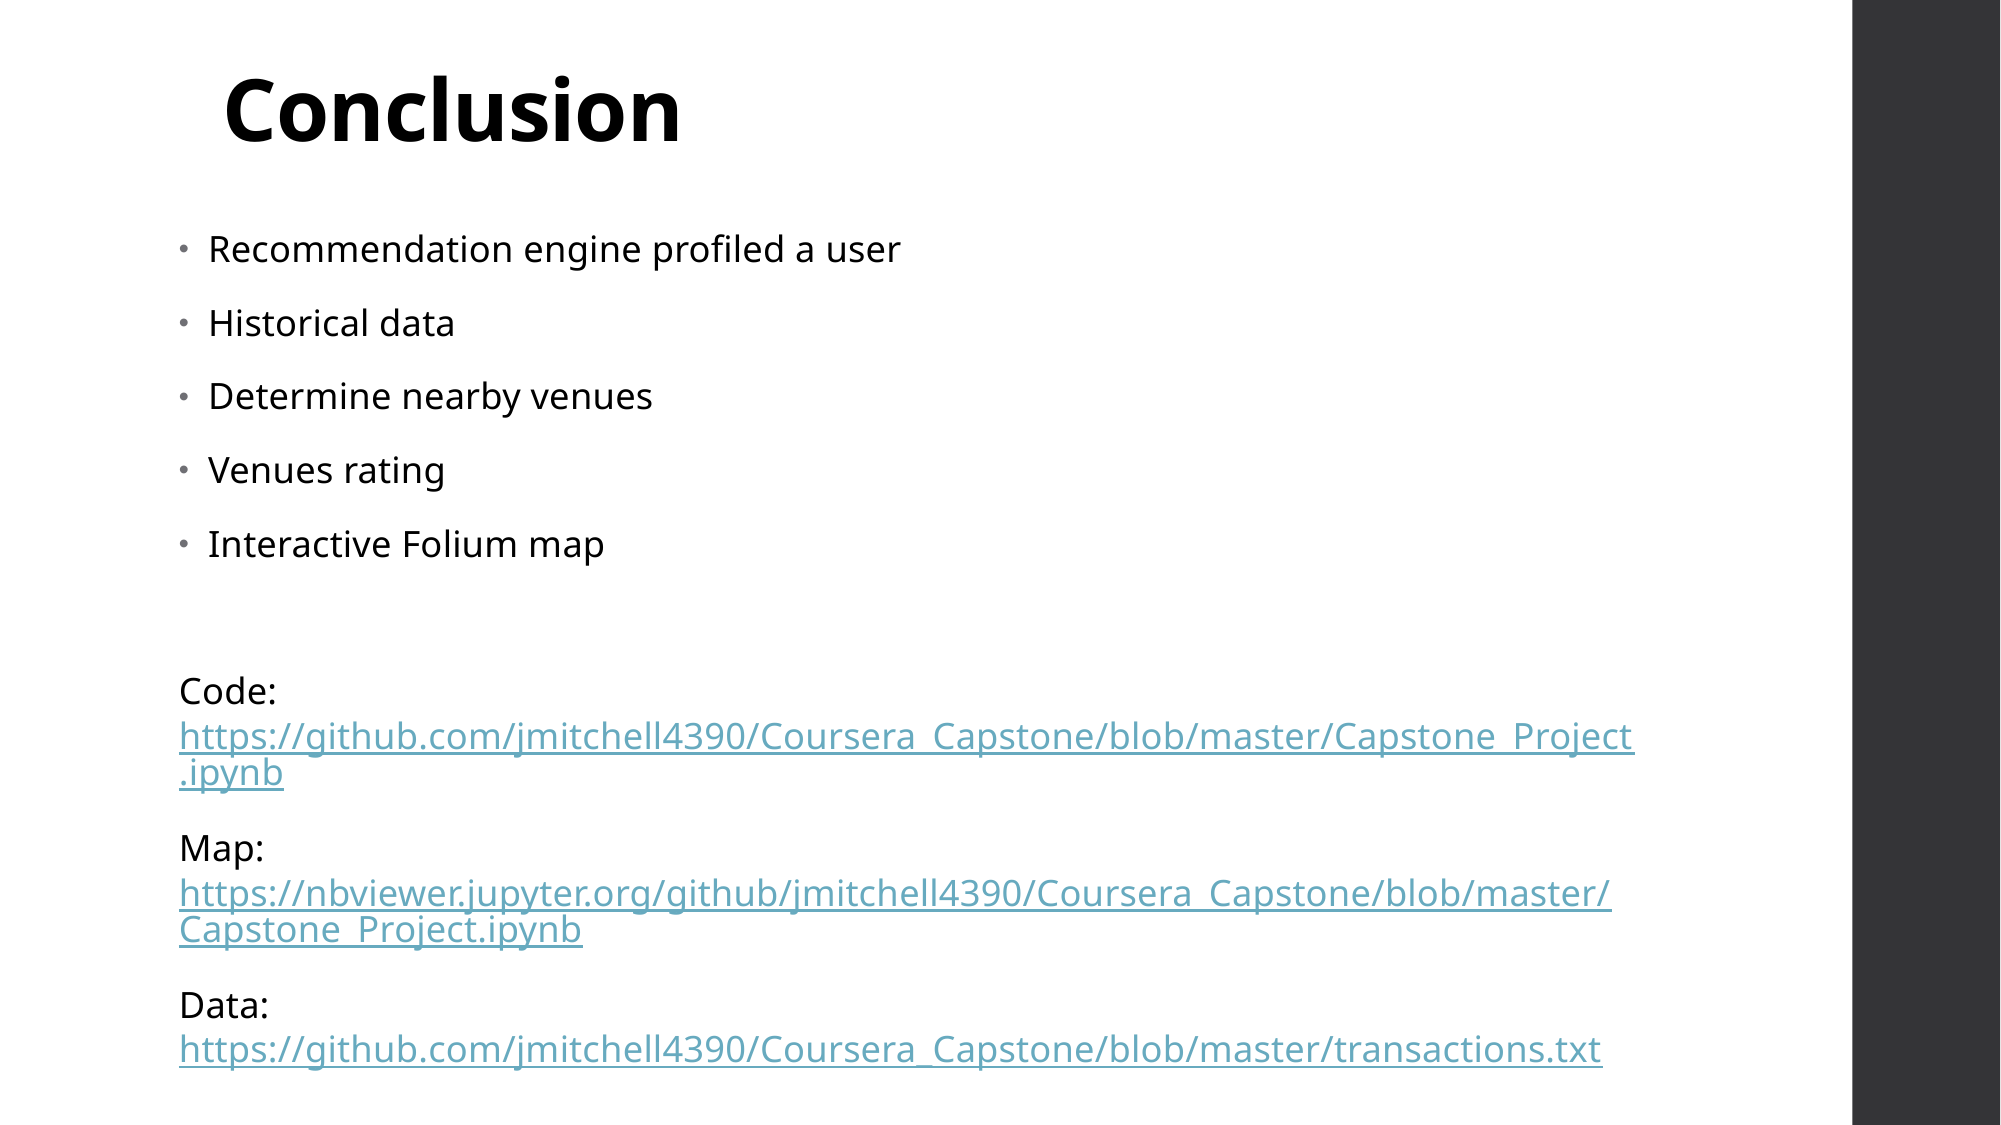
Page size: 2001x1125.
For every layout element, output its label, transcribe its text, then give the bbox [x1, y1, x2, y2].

list Recommendation engine profiled a user Historical data Determine nearby venues Venues rating Interactive Folium map Code: https://github.com/jmitchell4390/Coursera_Capstone/blob/master/Capstone_Project.ipynb Map: https://nbviewer.jupyter.org/github/jmitchell4390/Coursera_Capstone/blob/master/Capstone_Project.ipynb Data: https://github.com/jmitchell4390/Coursera_Capstone/blob/master/transactions.txt [164, 221, 1651, 1014]
title Conclusion [206, 60, 1797, 169]
